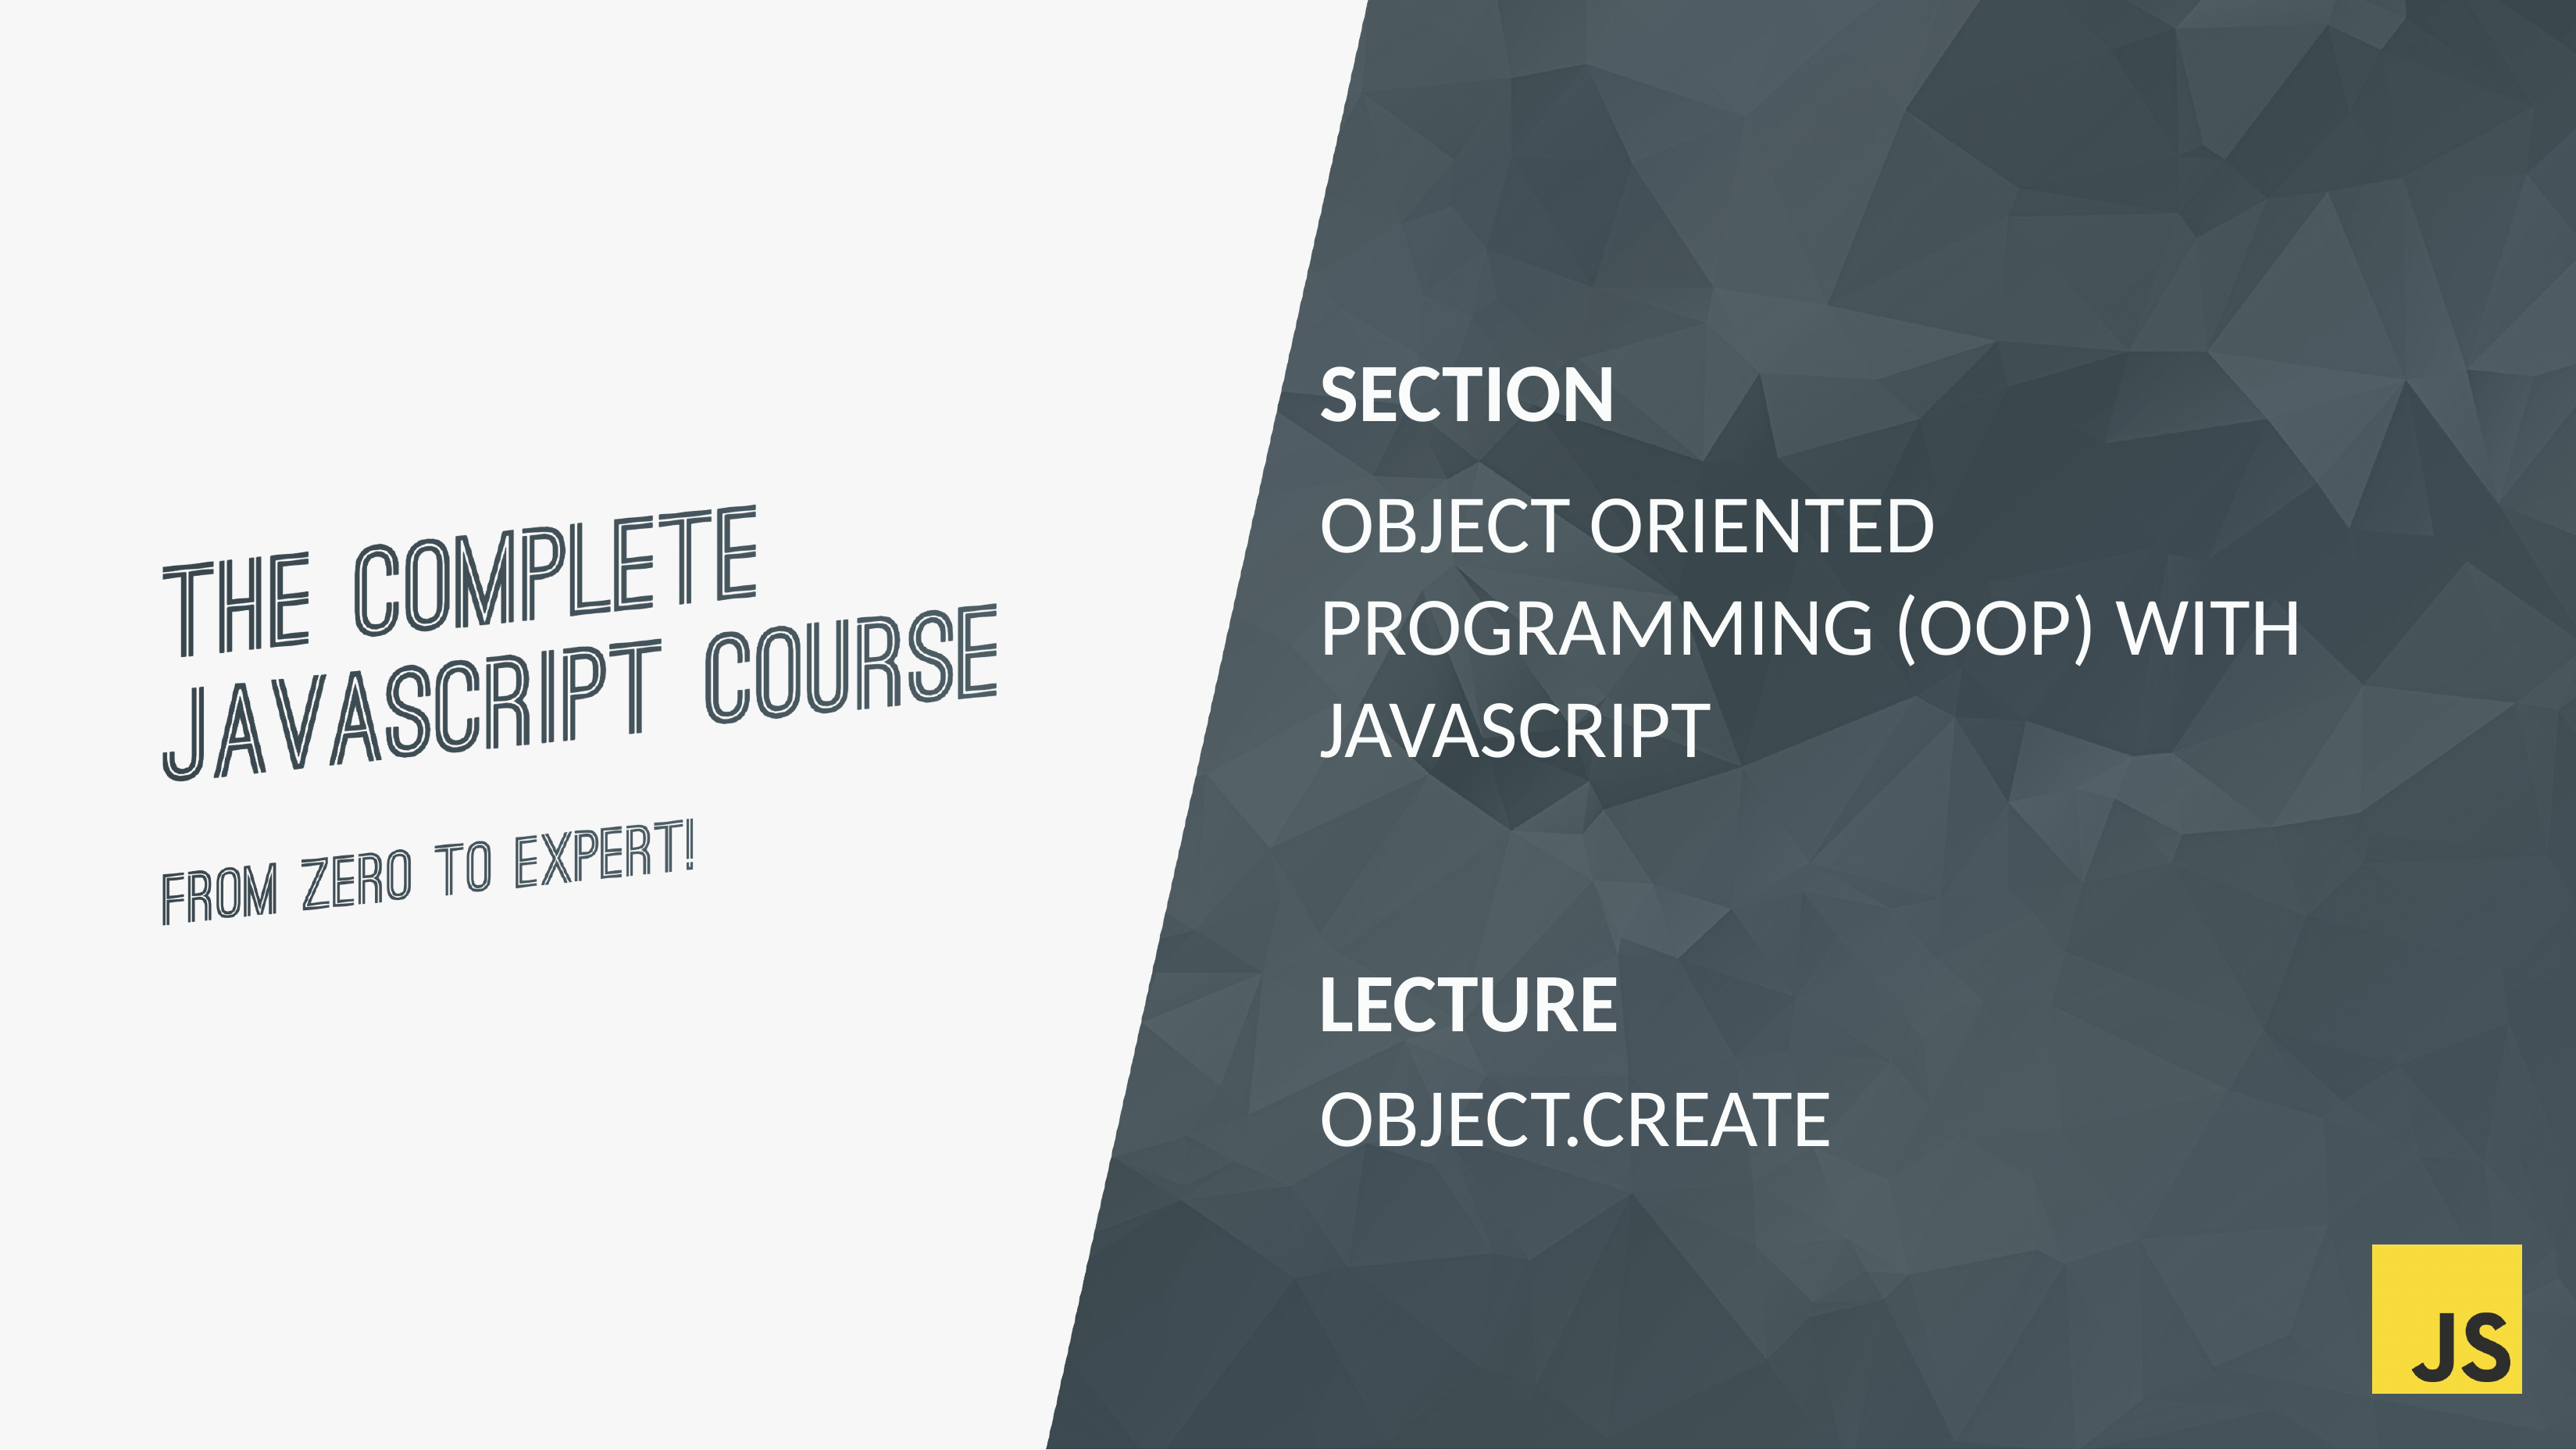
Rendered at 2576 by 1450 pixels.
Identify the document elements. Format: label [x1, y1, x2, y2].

picture [1046, 0, 2576, 1450]
picture [159, 498, 1001, 929]
